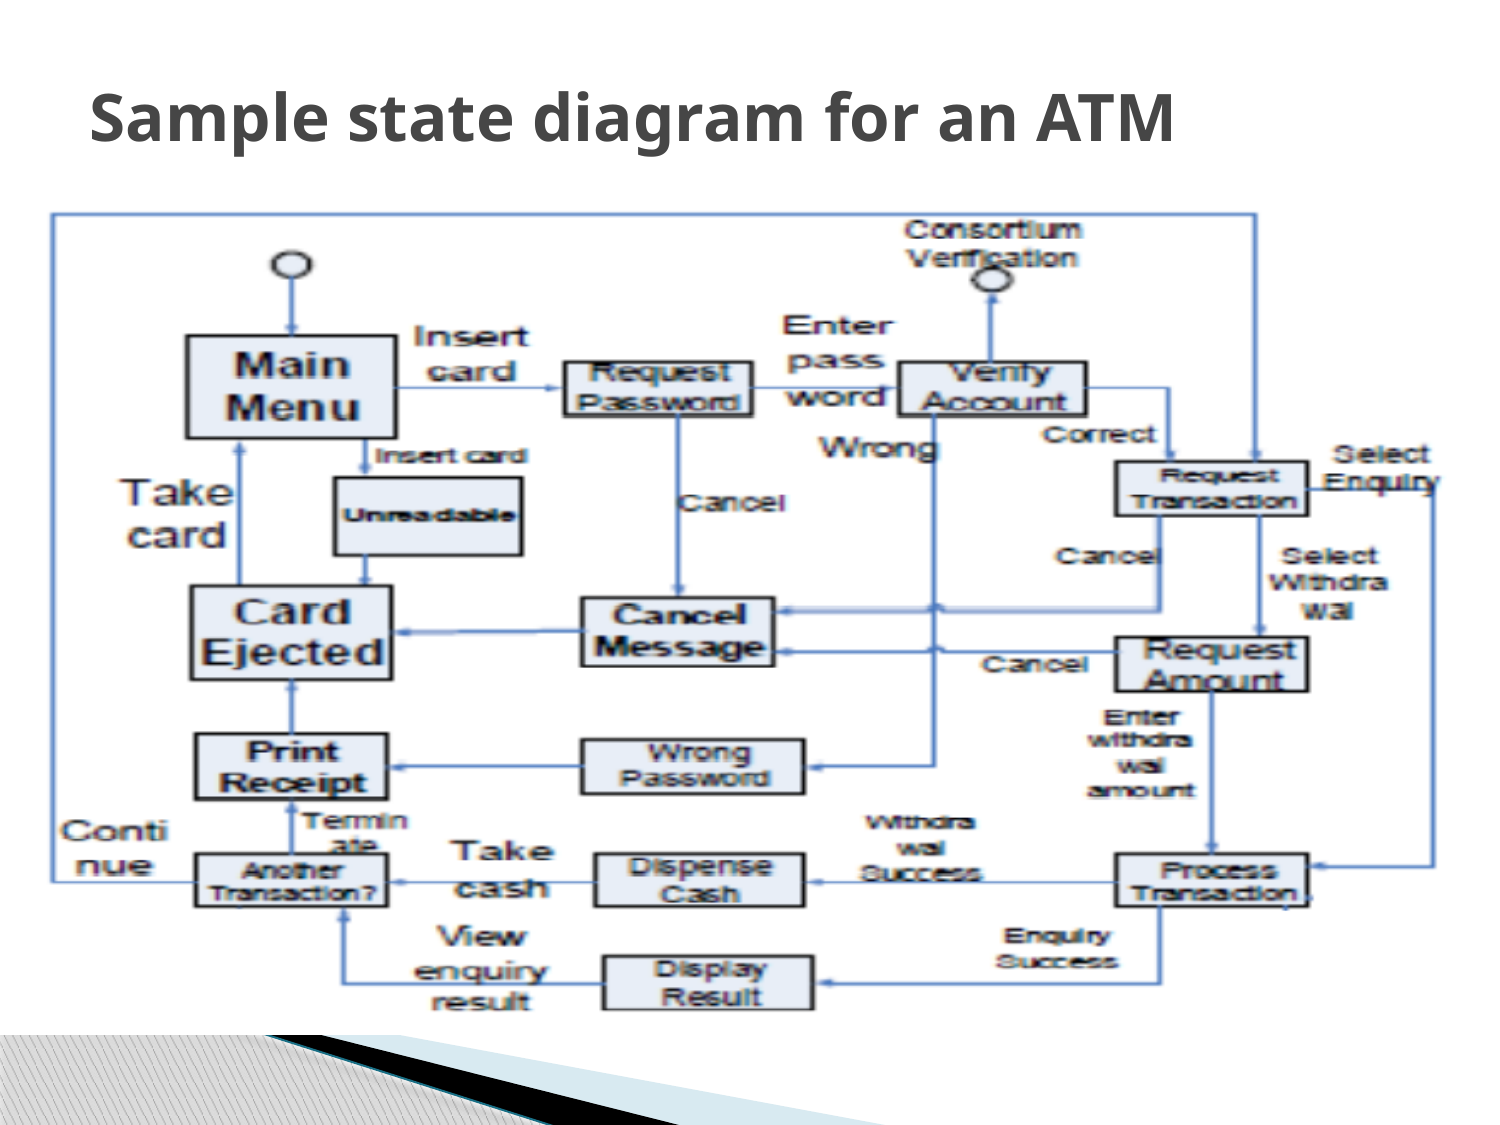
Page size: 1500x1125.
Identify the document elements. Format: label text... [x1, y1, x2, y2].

title Sample state diagram for an ATM [75, 45, 1425, 185]
picture [0, 207, 1471, 1036]
